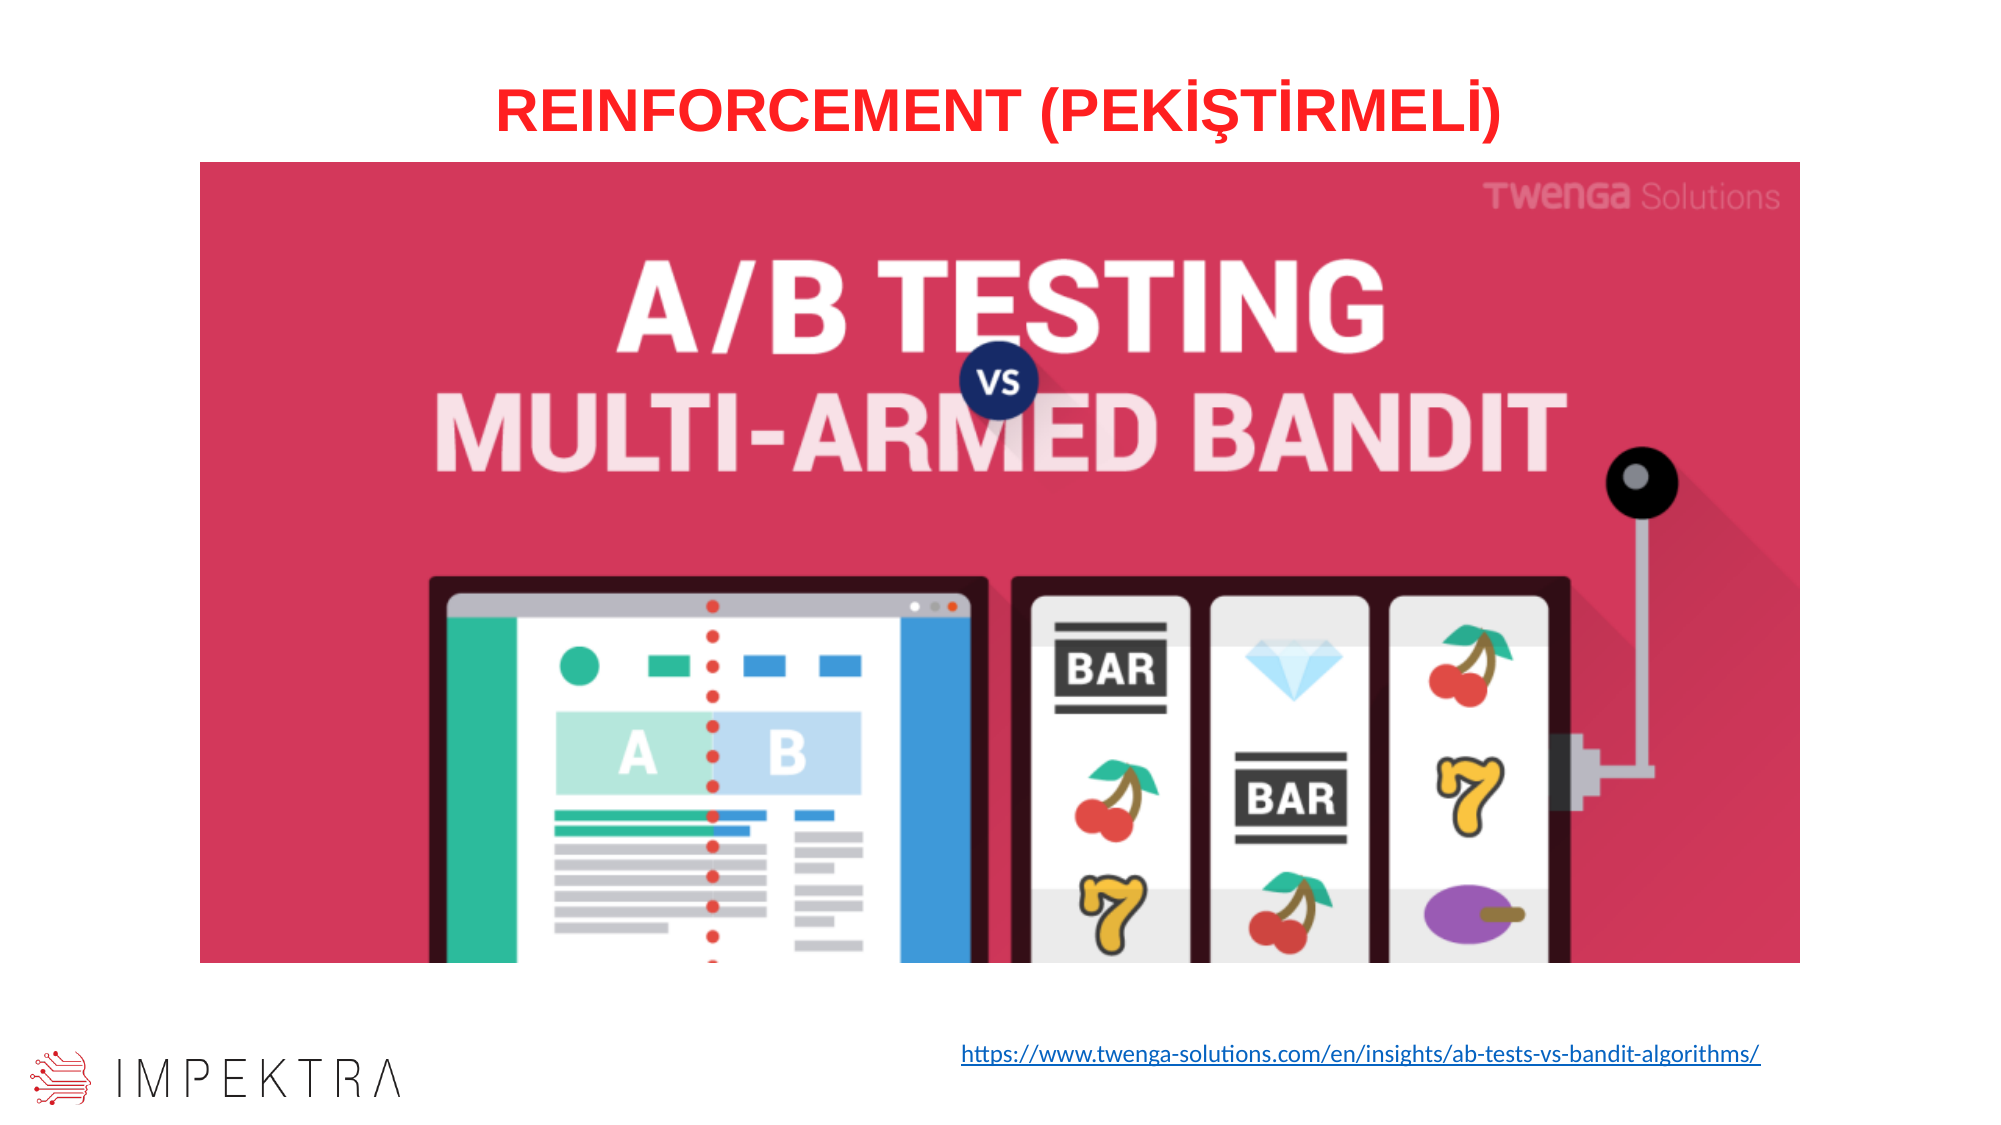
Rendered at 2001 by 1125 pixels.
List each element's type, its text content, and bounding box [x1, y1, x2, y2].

text_box REINFORCEMENT (PEKİŞTİRMELİ) [308, 72, 1692, 153]
text_box https://www.twenga-solutions.com/en/insights/ab-tests-vs-bandit-algorithms/ [946, 1029, 1947, 1075]
picture [199, 162, 1800, 963]
picture [30, 1051, 400, 1105]
